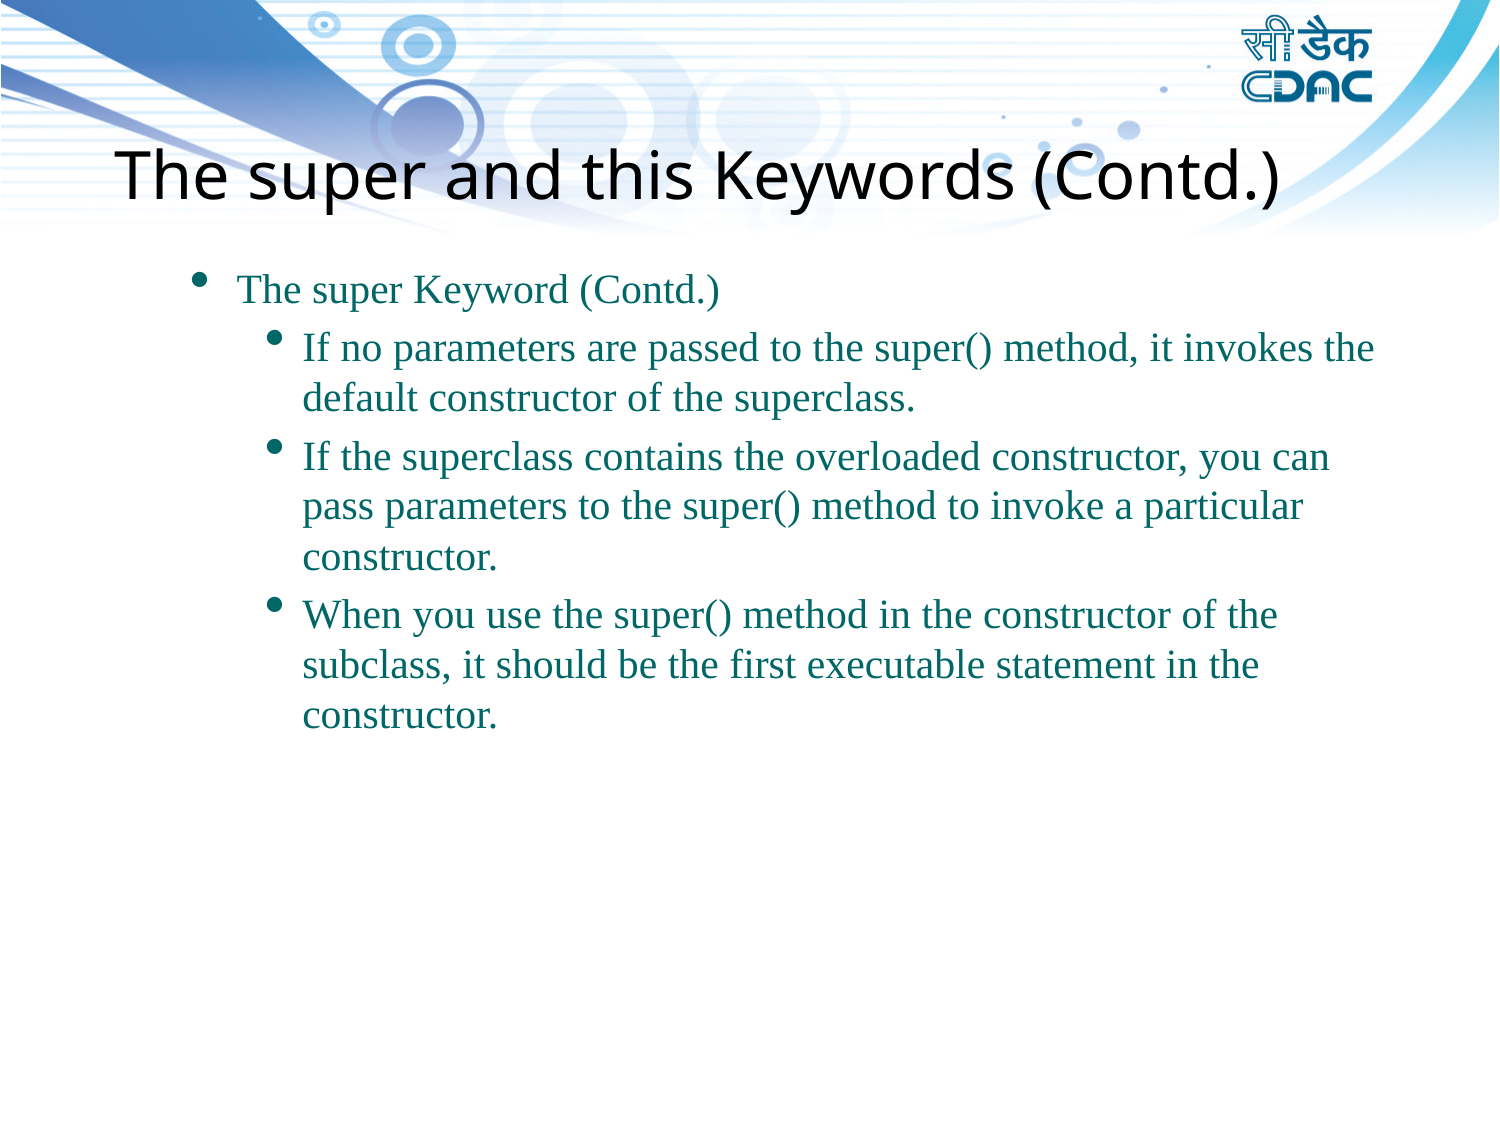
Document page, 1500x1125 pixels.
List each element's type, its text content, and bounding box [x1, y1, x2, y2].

text_box The super and this Keywords (Contd.) The super Keyword (Contd.) If no parameters are passed to the super() method, it invokes the default constructor of the superclass. If the superclass contains the overloaded constructor, you can pass parameters to the super() method to invoke a particular constructor. When you use the super() method in the constructor of the subclass, it should be the first executable statement in the constructor. [99, 125, 1425, 1000]
picture [1, 0, 1499, 335]
